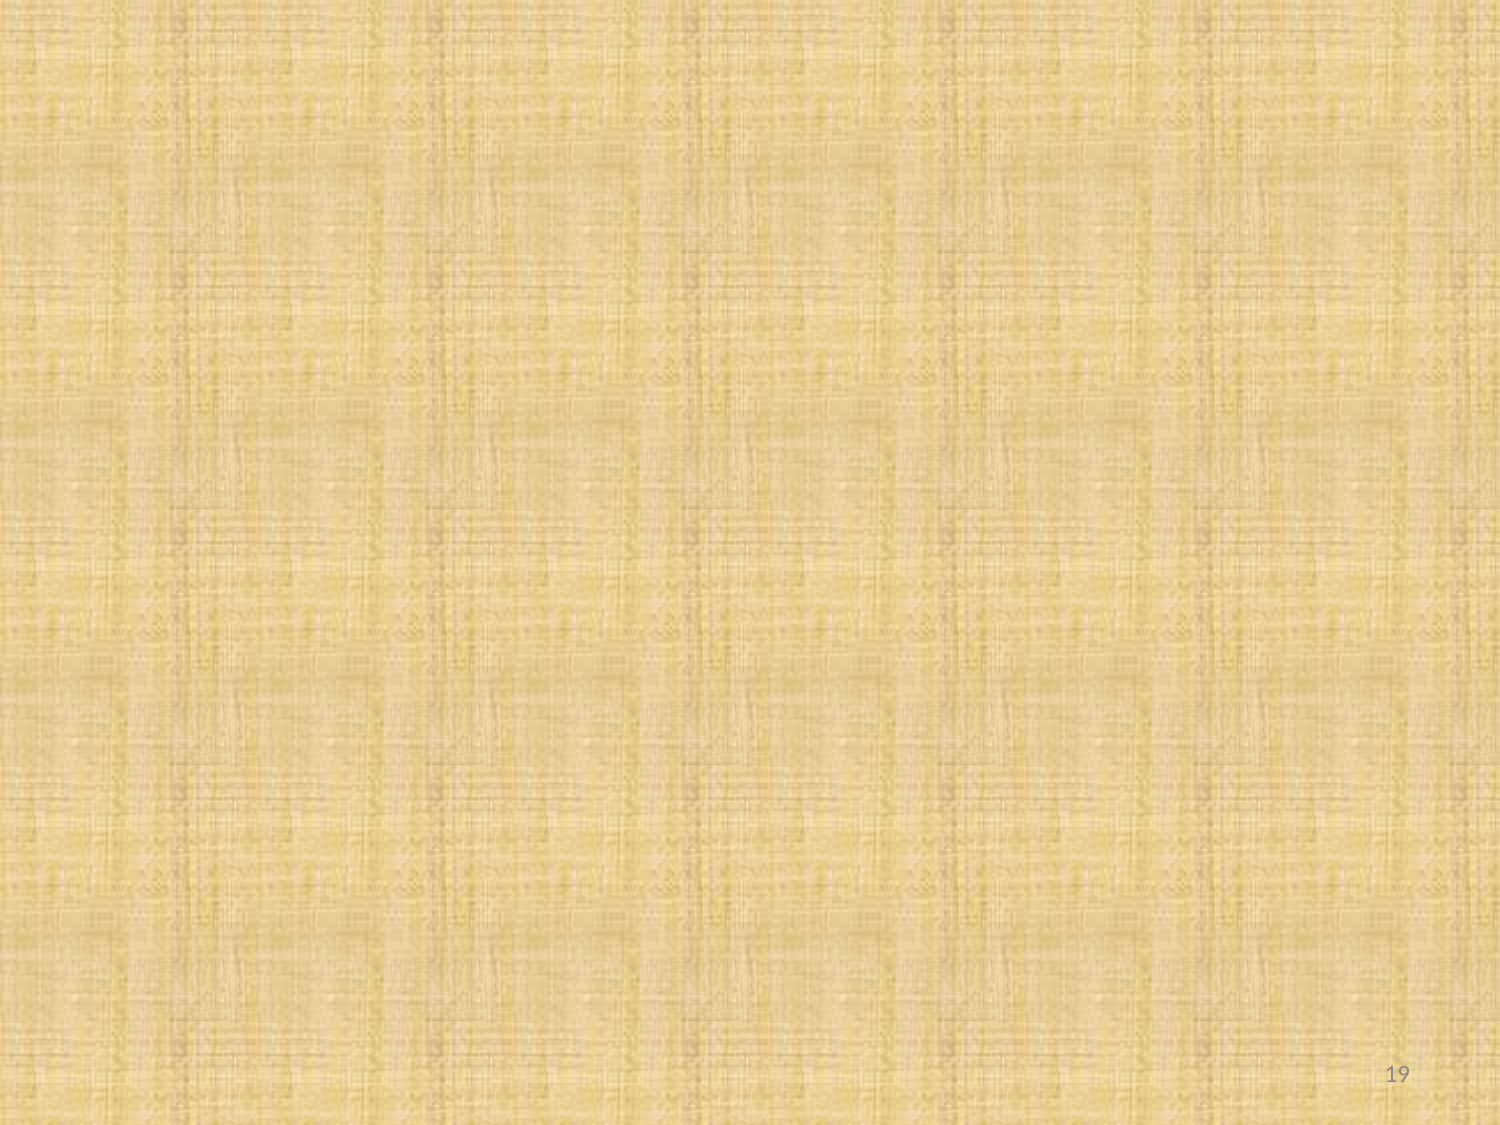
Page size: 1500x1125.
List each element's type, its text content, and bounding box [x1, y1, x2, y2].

picture [0, 0, 1500, 1125]
slide_number 19 [1074, 1042, 1425, 1103]
